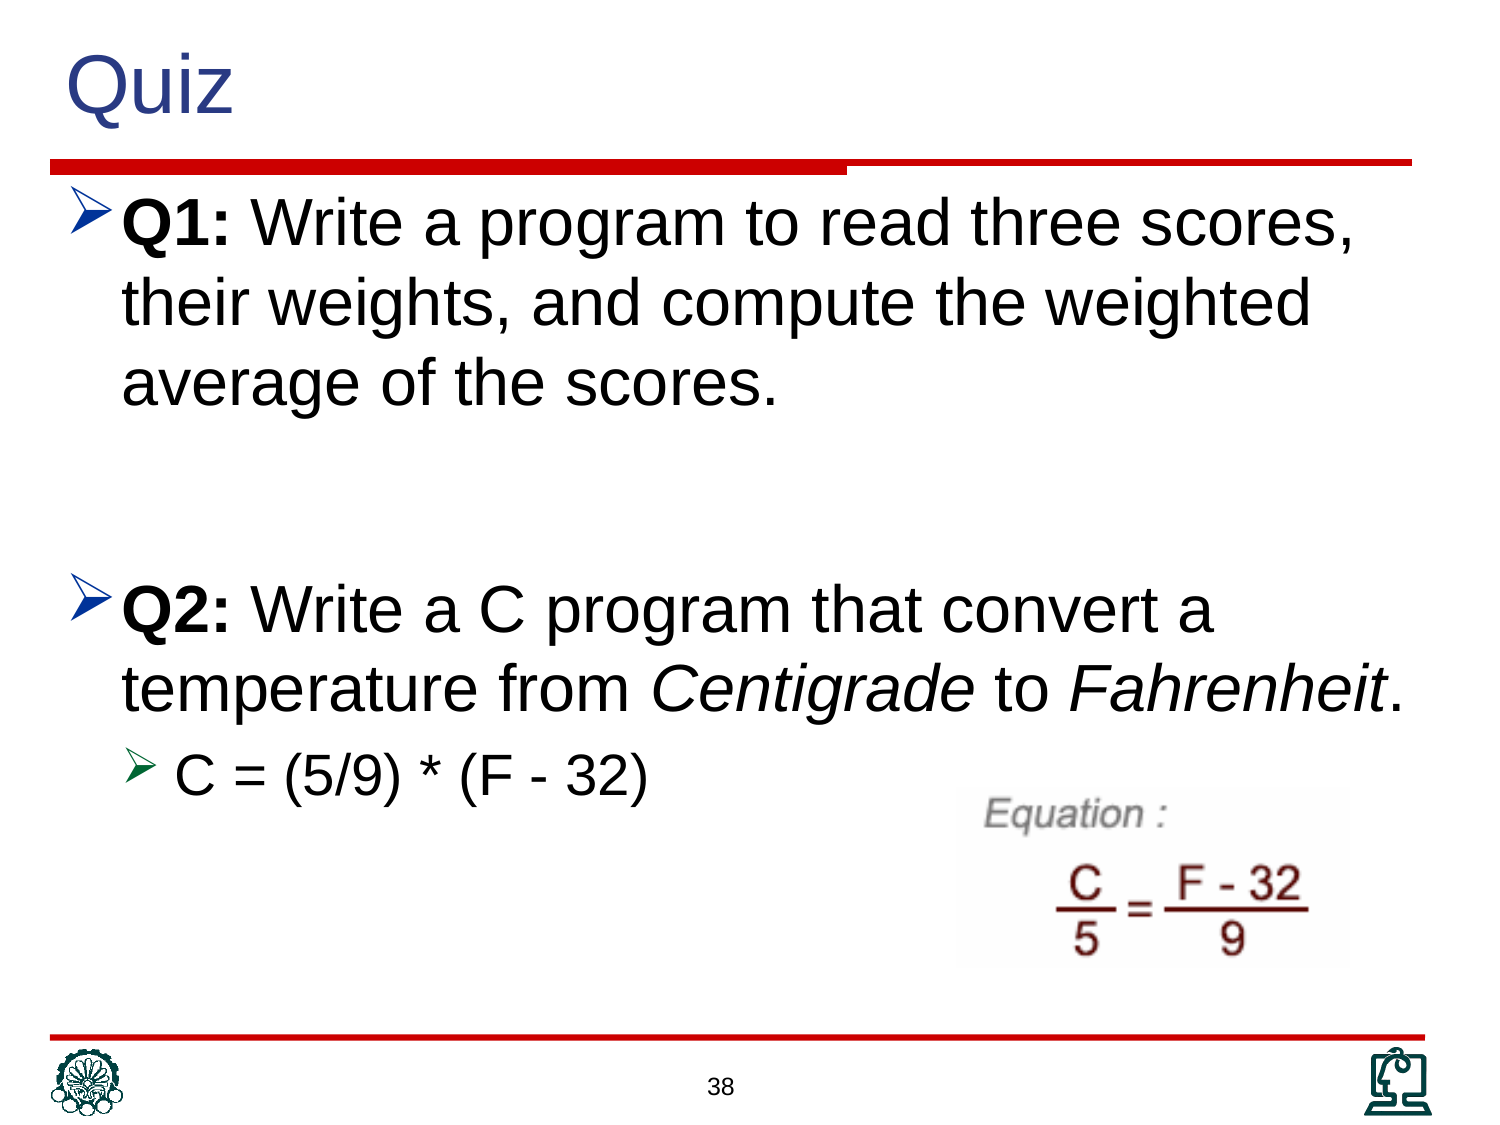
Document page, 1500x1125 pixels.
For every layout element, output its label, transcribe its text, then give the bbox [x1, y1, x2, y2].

picture [50, 1047, 125, 1118]
picture [955, 787, 1351, 968]
title Quiz [50, 12, 1350, 138]
picture [1362, 1045, 1438, 1119]
slide_number 38 [649, 1062, 751, 1103]
list Q1: Write a program to read three scores, their weights, and compute the weighted average of the scores. Q2: Write a C program that convert a temperature from Centigrade to Fahrenheit. C = (5/9) * (F - 32) [50, 171, 1425, 1022]
